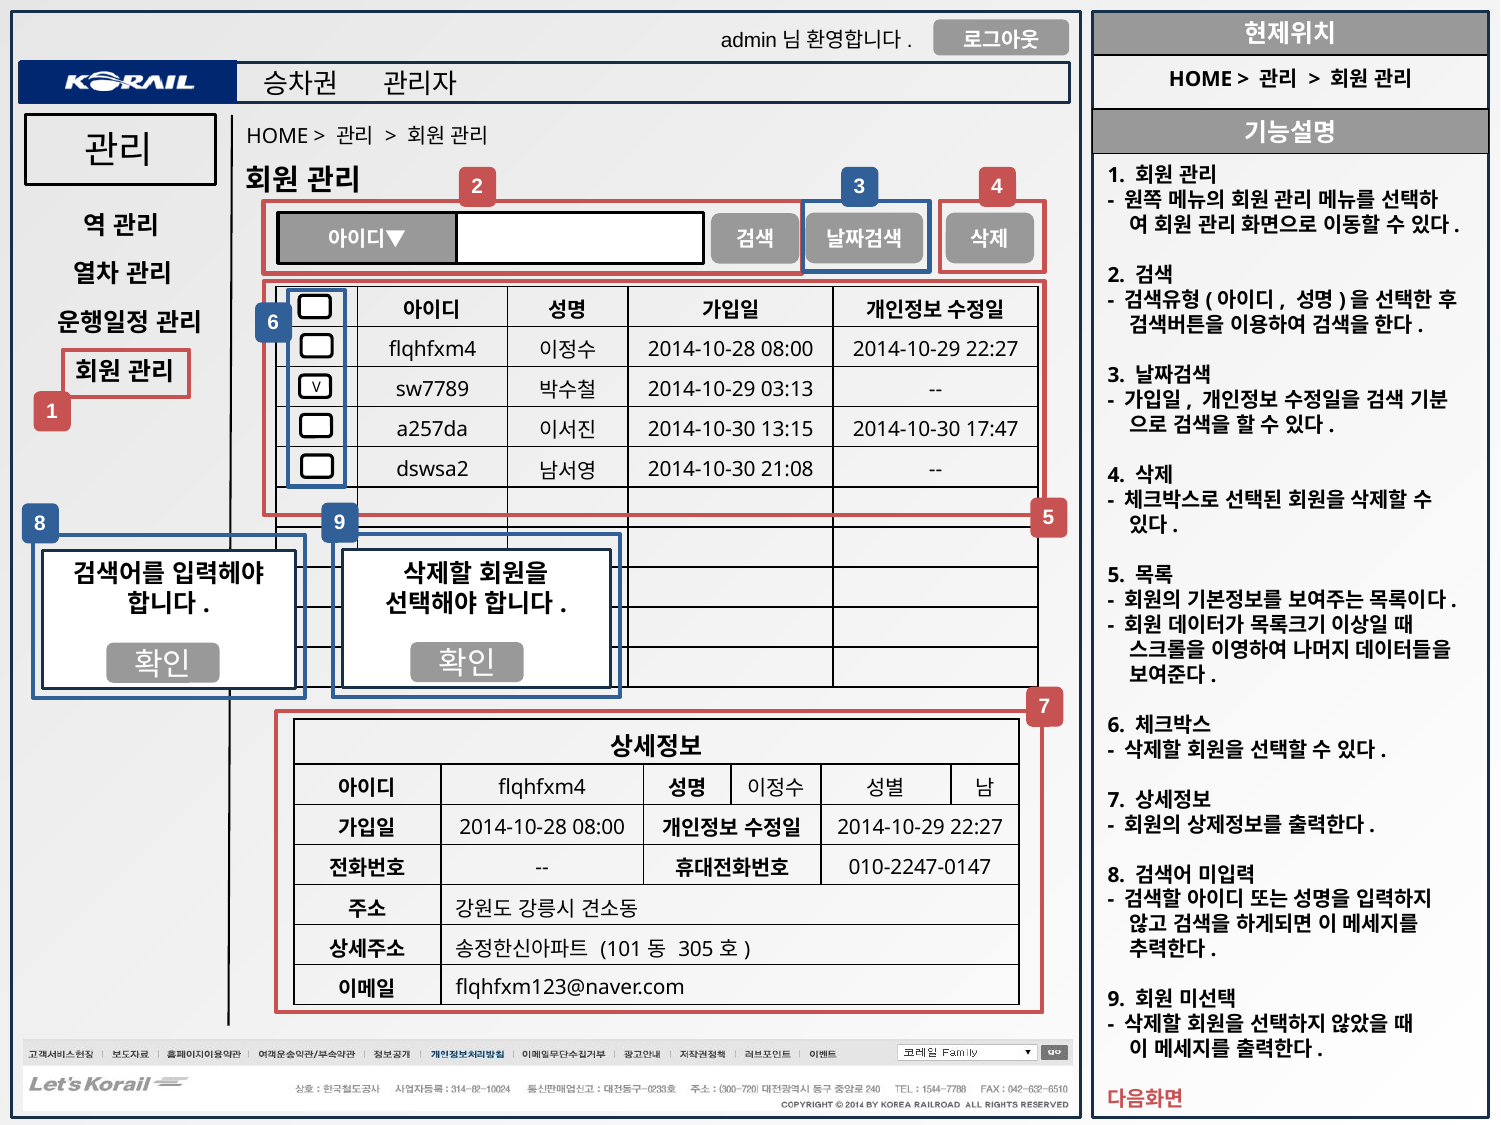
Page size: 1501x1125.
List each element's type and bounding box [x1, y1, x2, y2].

text_box [252, 279, 1070, 699]
text_box [3, 114, 931, 275]
table_cell [621, 608, 627, 646]
table_cell [306, 568, 331, 606]
table_cell [629, 528, 832, 566]
text_box [4, 250, 241, 295]
table_cell [508, 517, 627, 526]
table_cell [834, 648, 1037, 686]
table_cell [629, 517, 832, 526]
text_box [19, 501, 306, 699]
table_cell [629, 608, 832, 646]
text_box [1092, 58, 1489, 99]
picture [23, 1039, 1073, 1111]
table_cell [306, 648, 331, 686]
table_cell [629, 568, 832, 606]
table_cell [277, 517, 318, 526]
table_cell [834, 608, 1037, 646]
table_cell [508, 528, 627, 566]
text_box [938, 165, 1046, 273]
text_box [1092, 154, 1489, 1119]
table_cell [834, 517, 1027, 526]
table_cell [621, 648, 627, 686]
table_cell [629, 648, 832, 686]
text_box [275, 685, 1065, 1014]
text_box [7, 348, 244, 433]
picture [20, 60, 237, 103]
text_box [11, 299, 249, 344]
table_cell [306, 608, 331, 646]
table_cell [621, 568, 627, 606]
table_cell [277, 528, 331, 566]
table_cell [361, 528, 507, 532]
text_box [69, 118, 176, 179]
table_cell [834, 528, 1037, 566]
table_cell [834, 568, 1037, 606]
table_cell [361, 517, 507, 526]
